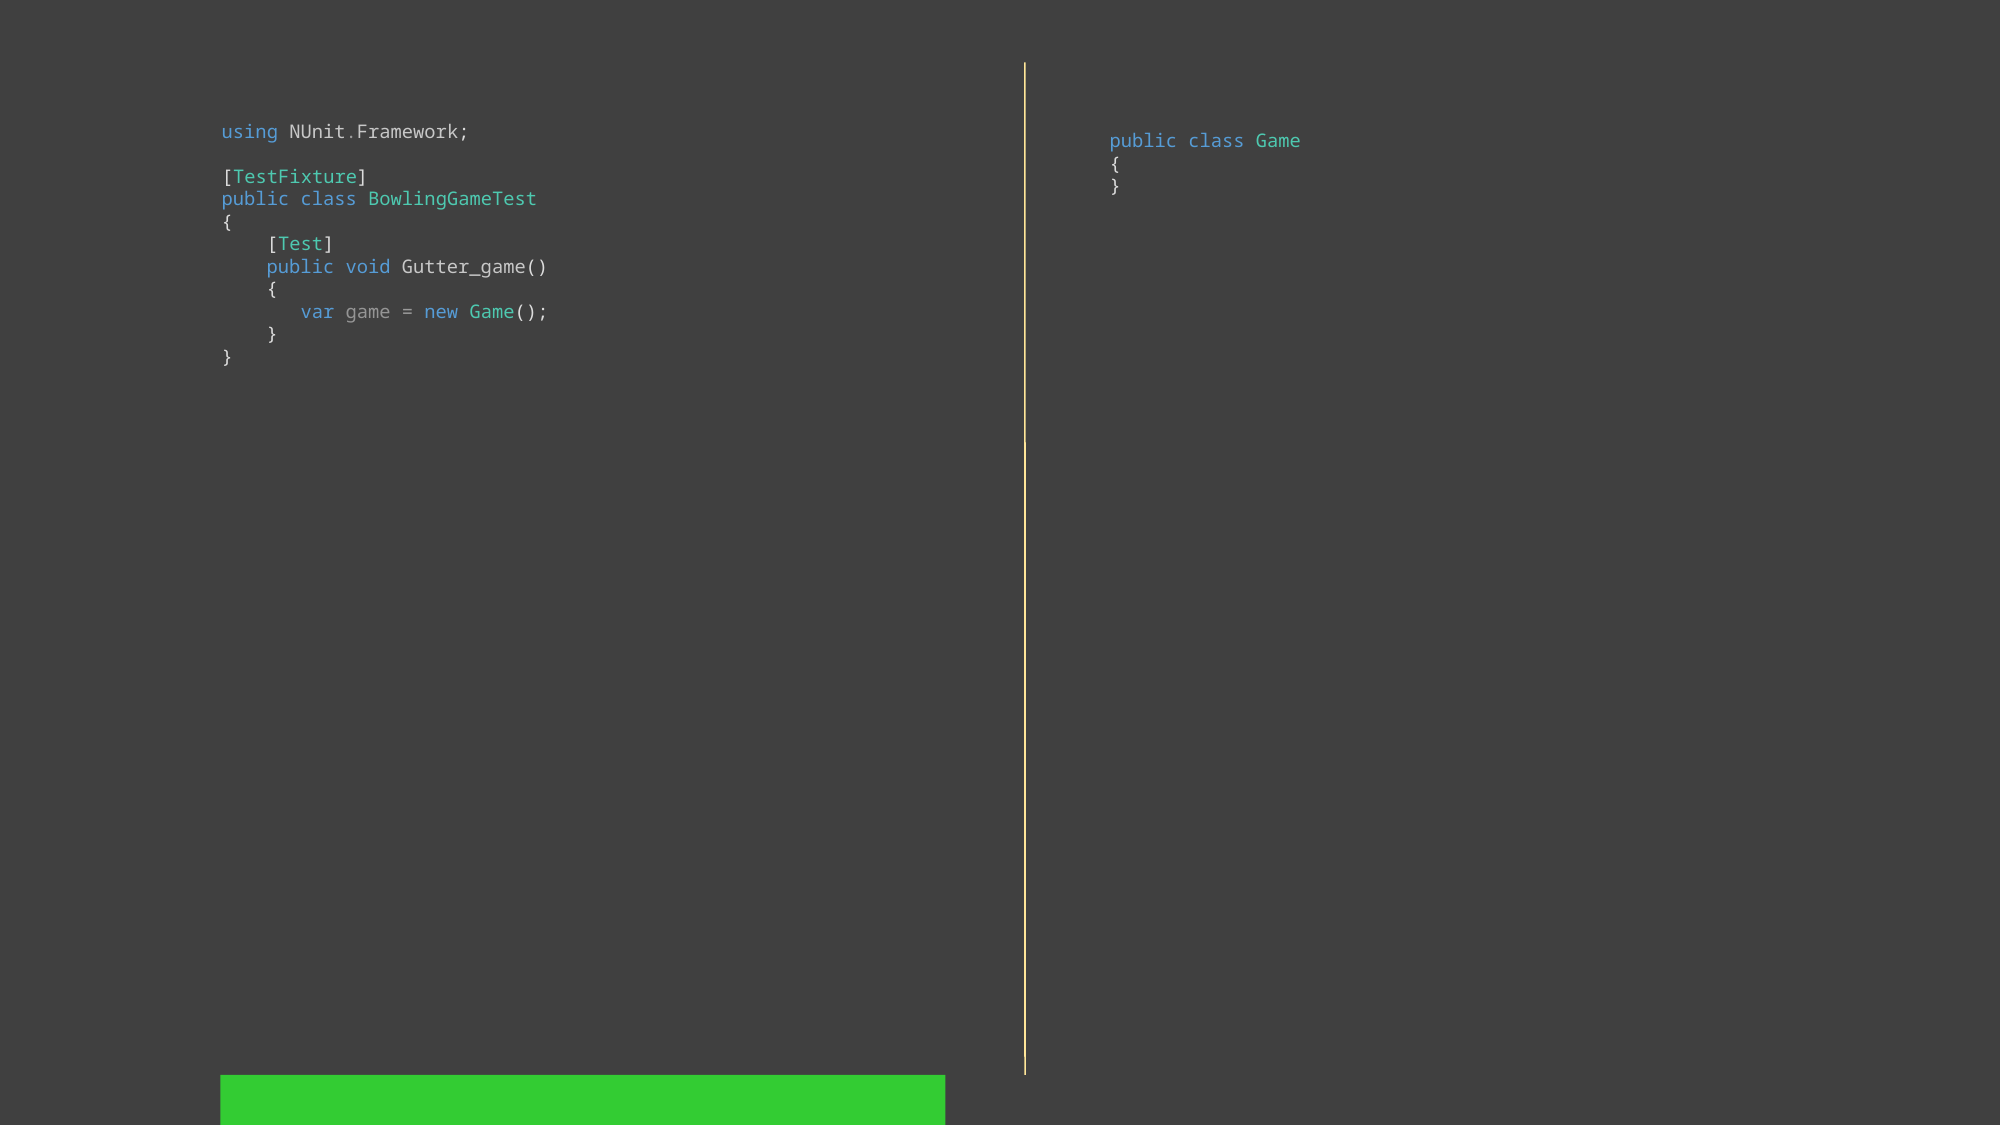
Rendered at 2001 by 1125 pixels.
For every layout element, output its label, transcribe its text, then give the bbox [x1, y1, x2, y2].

text_box public class Game { } [1049, 121, 1864, 204]
text_box using NUnit.Framework; [TestFixture] public class BowlingGameTest { [Test] public void Gutter_game() { var game = new Game(); } } [161, 111, 1001, 375]
text_box [220, 1074, 946, 1125]
